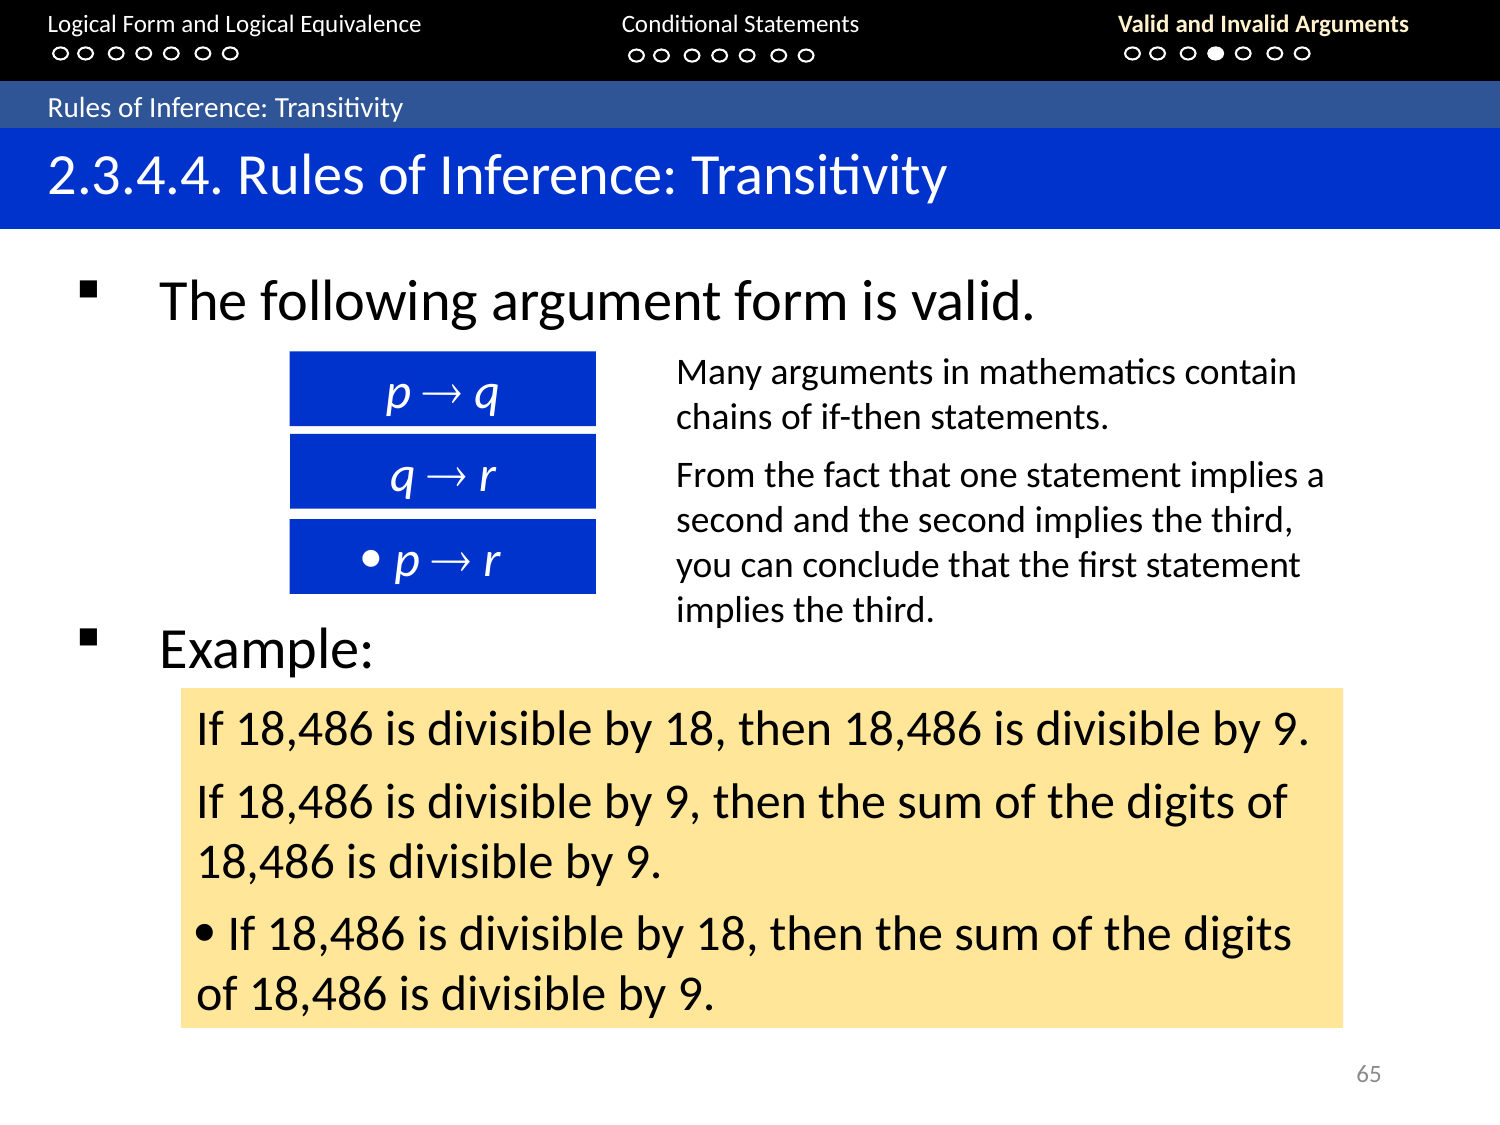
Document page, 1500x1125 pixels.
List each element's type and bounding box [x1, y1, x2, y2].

text_box [60, 254, 1453, 1028]
text_box [0, 0, 1500, 229]
slide_number [1059, 1042, 1397, 1103]
text_box [289, 351, 596, 595]
